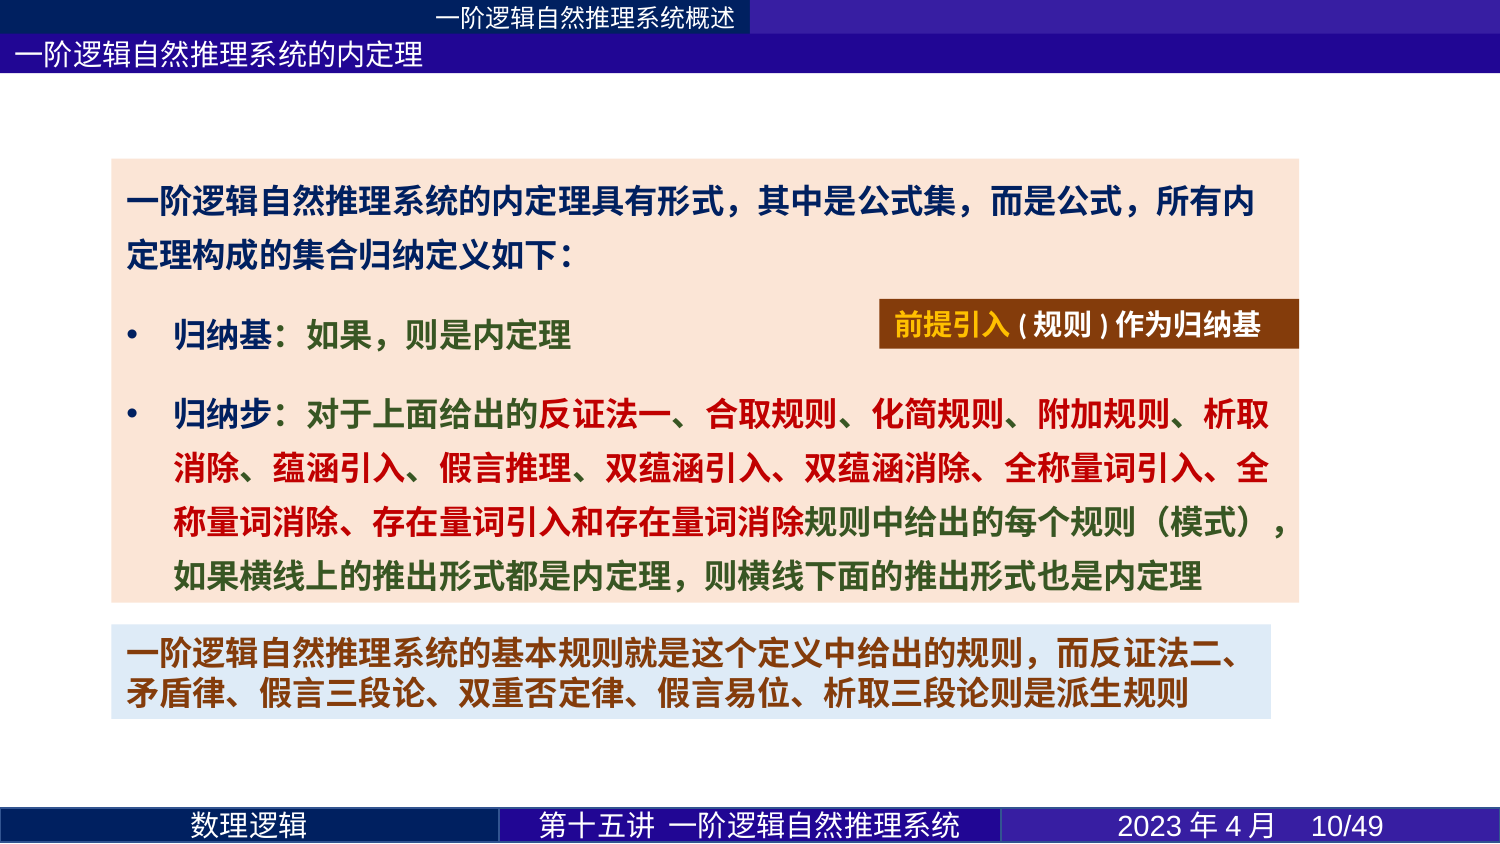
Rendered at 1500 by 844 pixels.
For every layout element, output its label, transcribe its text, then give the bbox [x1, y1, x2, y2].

text_box 一阶逻辑自然推理系统的内定理 [0, 33, 1500, 74]
text_box 2023年4月 10/49 [1000, 807, 1500, 843]
text_box 一阶逻辑自然推理系统概述 [0, 0, 749, 33]
text_box 第十五讲 一阶逻辑自然推理系统 [498, 807, 1000, 843]
text_box 前提引入(规则)作为归纳基 [879, 298, 1300, 349]
text_box 一阶逻辑自然推理系统的基本规则就是这个定义中给出的规则，而反证法二、矛盾律、假言三段论、双重否定律、假言易位、析取三段论则是派生规则 [111, 624, 1271, 719]
text_box [749, 0, 1500, 33]
text_box 数理逻辑 [0, 807, 498, 843]
